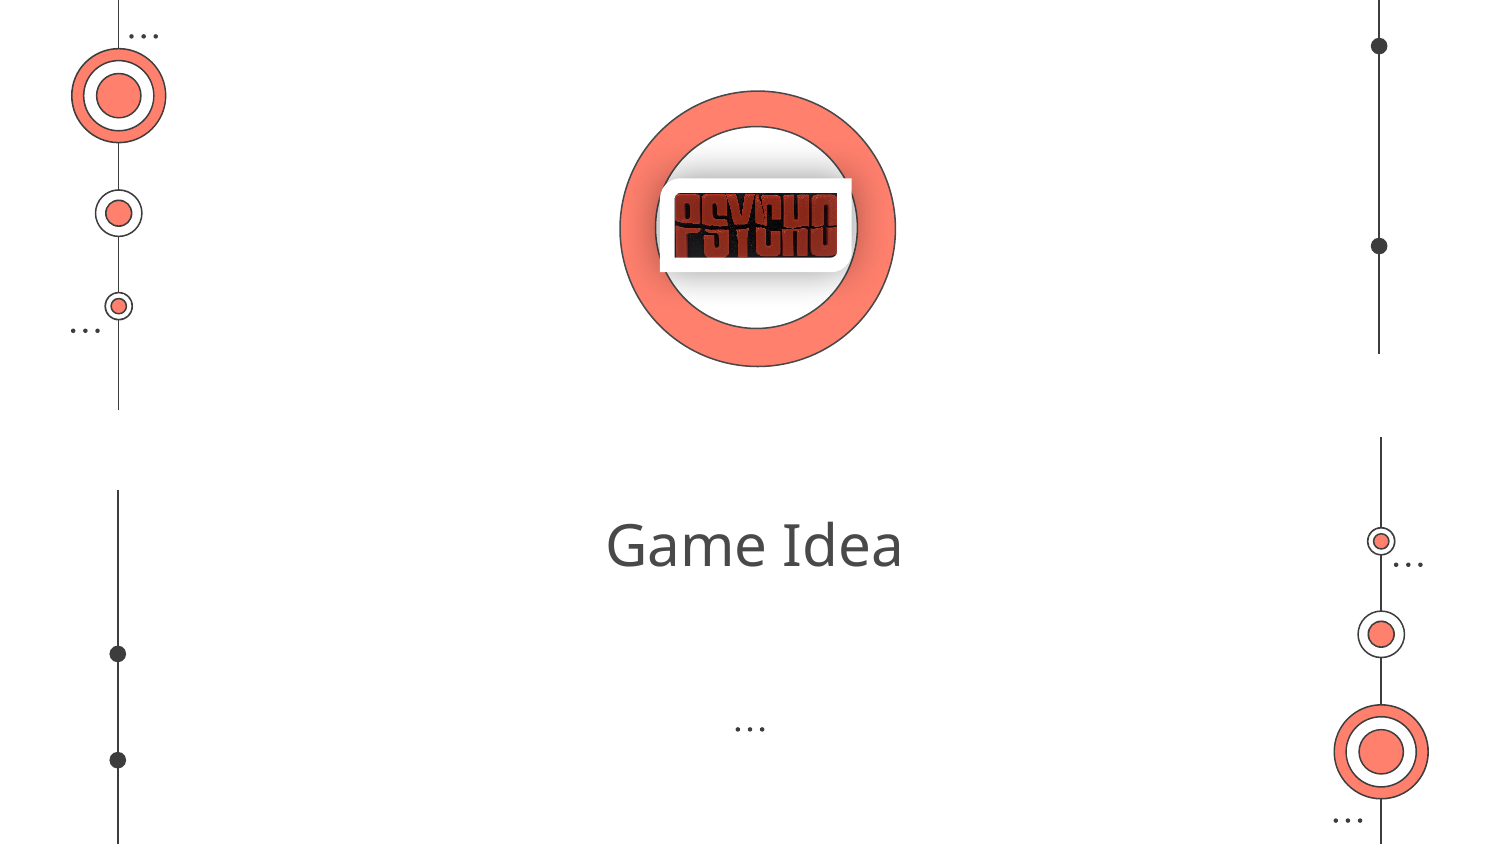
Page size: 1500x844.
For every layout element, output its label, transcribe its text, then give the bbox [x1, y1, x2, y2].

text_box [619, 90, 896, 367]
title Game Idea [360, 492, 1150, 588]
picture [666, 185, 845, 266]
